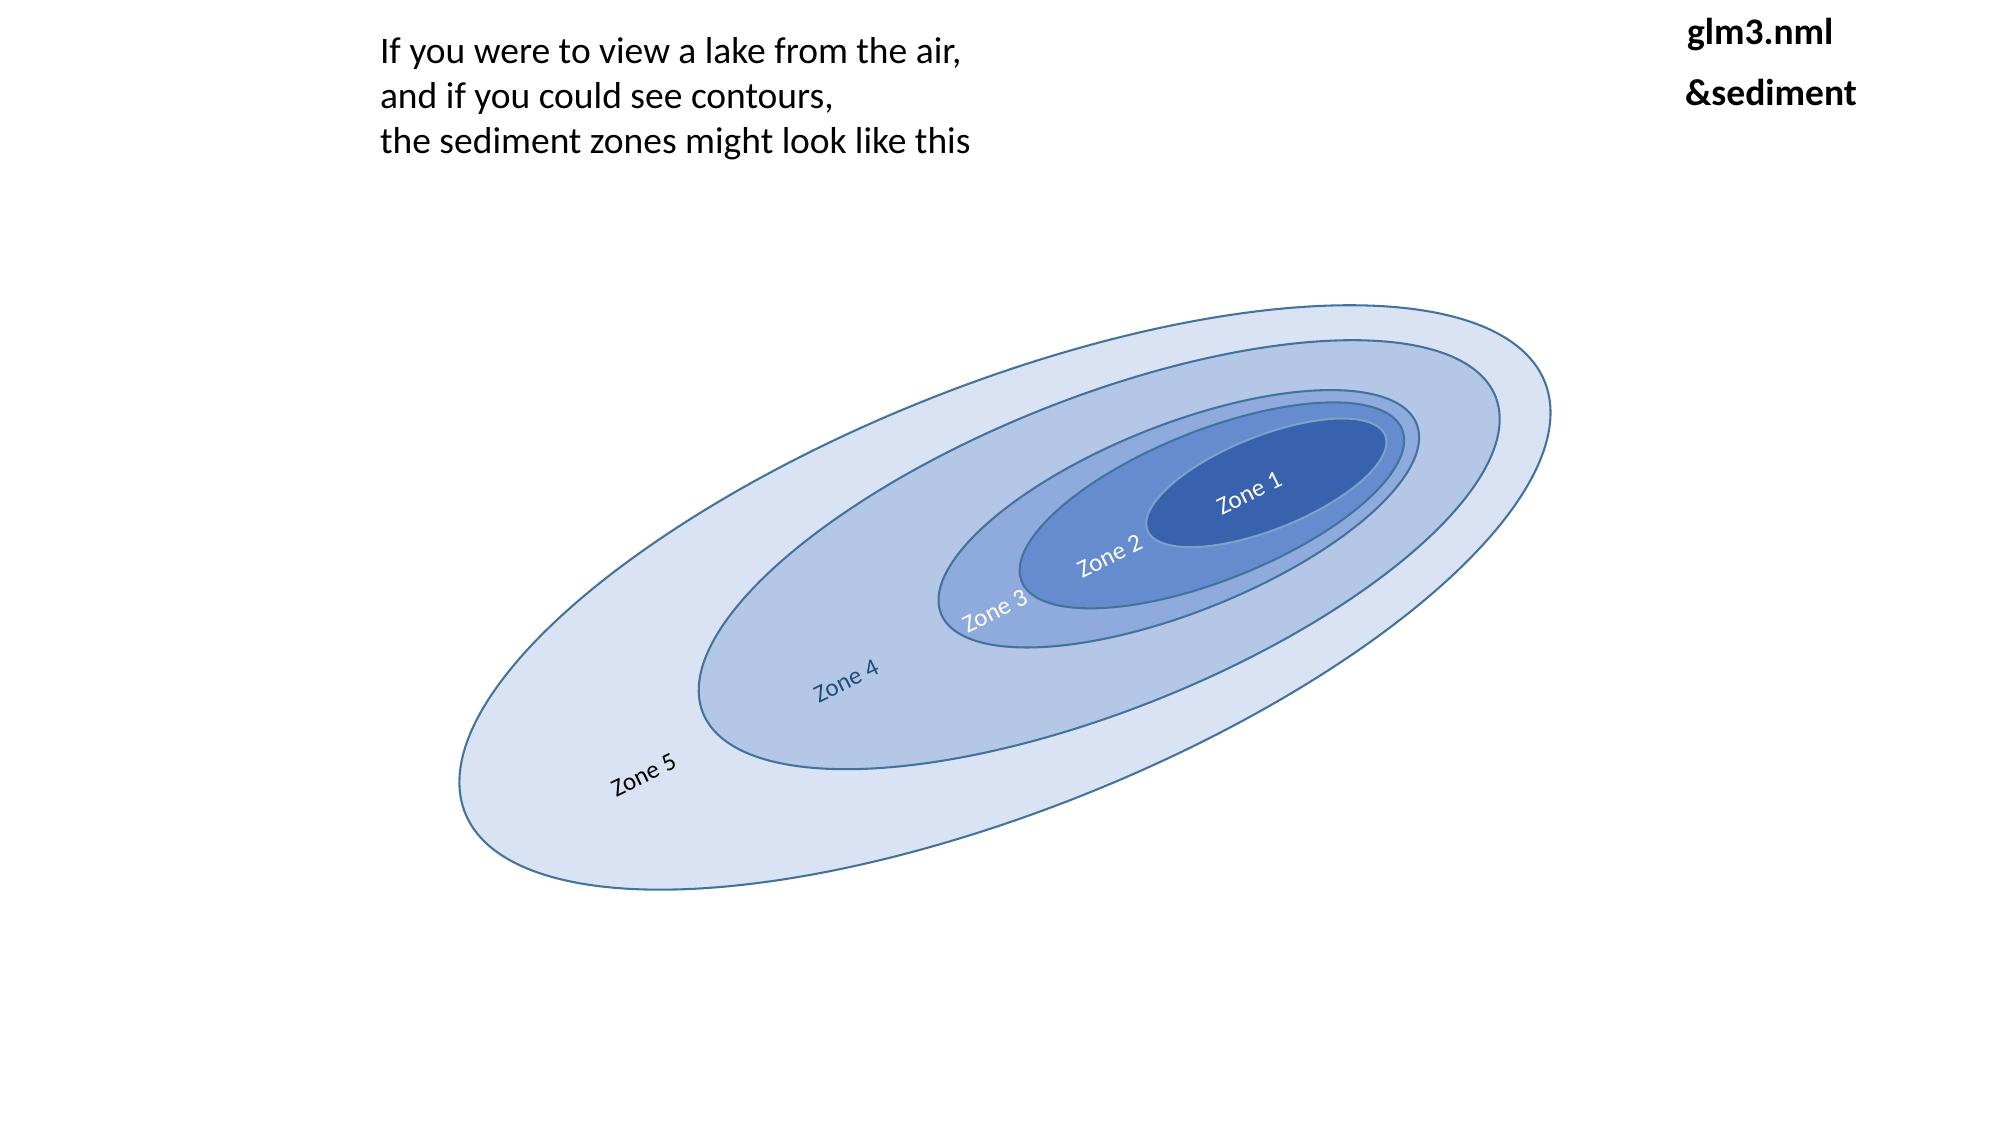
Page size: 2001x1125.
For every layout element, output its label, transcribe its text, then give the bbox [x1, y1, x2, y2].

text_box Zone 5 [589, 714, 733, 815]
text_box [458, 304, 1552, 891]
text_box [1148, 417, 1388, 549]
text_box glm3.nml [1672, 0, 1969, 60]
text_box [937, 389, 1421, 649]
text_box [1018, 401, 1406, 610]
text_box If you were to view a lake from the air, and if you could see contours, the sediment zones might look like this [365, 18, 1474, 169]
text_box Zone 2 [1065, 495, 1199, 596]
text_box [697, 339, 1501, 771]
text_box &sediment [1670, 60, 1960, 121]
text_box Zone 3 [940, 550, 1084, 651]
text_box Zone 1 [1194, 432, 1338, 533]
text_box Zone 4 [791, 620, 935, 721]
